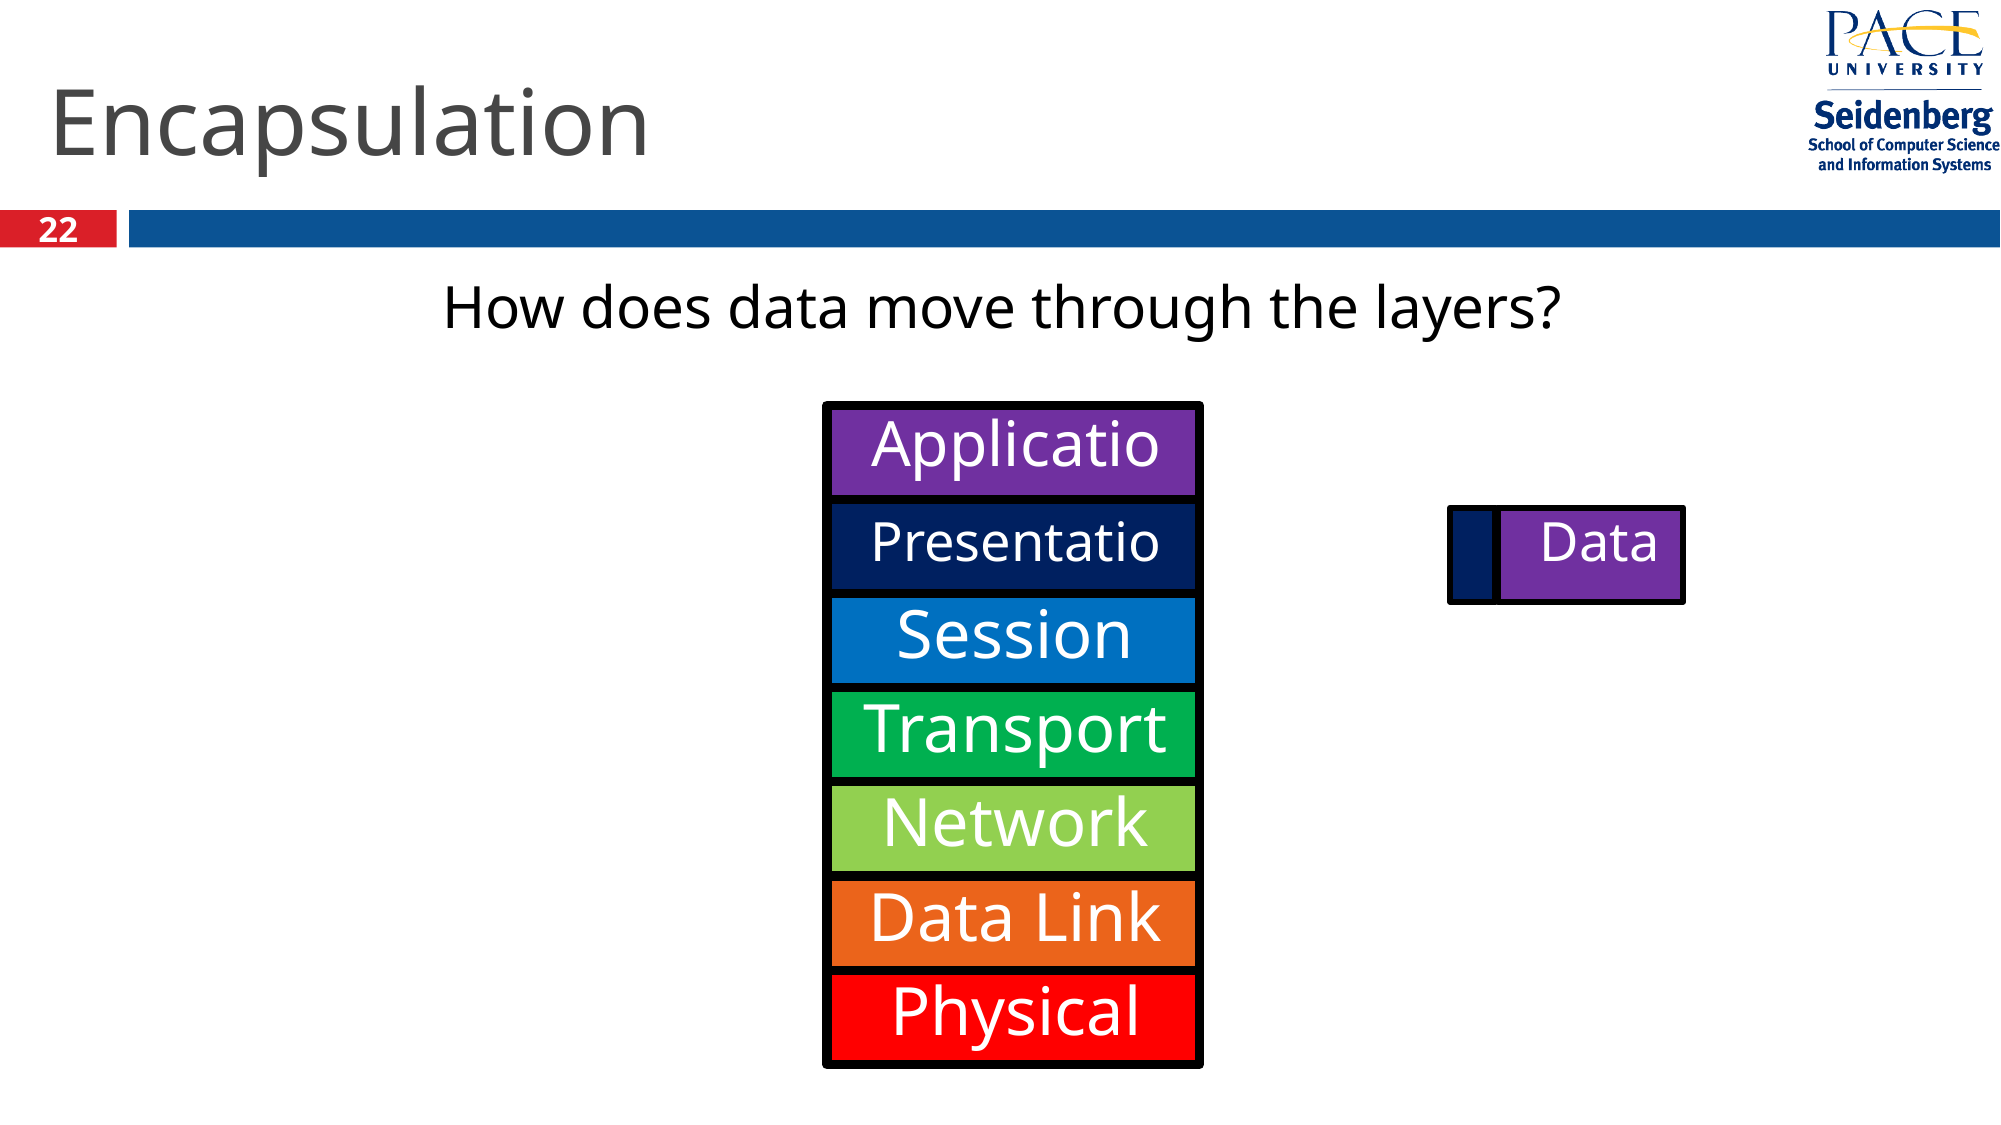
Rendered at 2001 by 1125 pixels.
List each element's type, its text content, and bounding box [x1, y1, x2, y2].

title Encapsulation [33, 37, 1967, 200]
text_box Data Link [822, 876, 1191, 970]
list How does data move through the layers? [279, 262, 1725, 361]
text_box [1191, 687, 1200, 781]
text_box [1191, 405, 1200, 499]
picture [1808, 10, 2000, 174]
text_box Physical [822, 970, 1191, 1065]
text_box [1450, 507, 1496, 602]
text_box Network [822, 781, 1191, 876]
text_box Application [824, 405, 1191, 499]
text_box [1191, 593, 1200, 687]
slide_number ‹#› [0, 206, 117, 257]
text_box [1191, 970, 1200, 1065]
text_box Presentation [822, 499, 1191, 593]
text_box [1191, 876, 1200, 970]
text_box Data [1497, 507, 1684, 602]
text_box Transport [822, 687, 1191, 781]
text_box [1191, 499, 1200, 593]
text_box Session [822, 593, 1191, 687]
text_box [1191, 781, 1200, 876]
